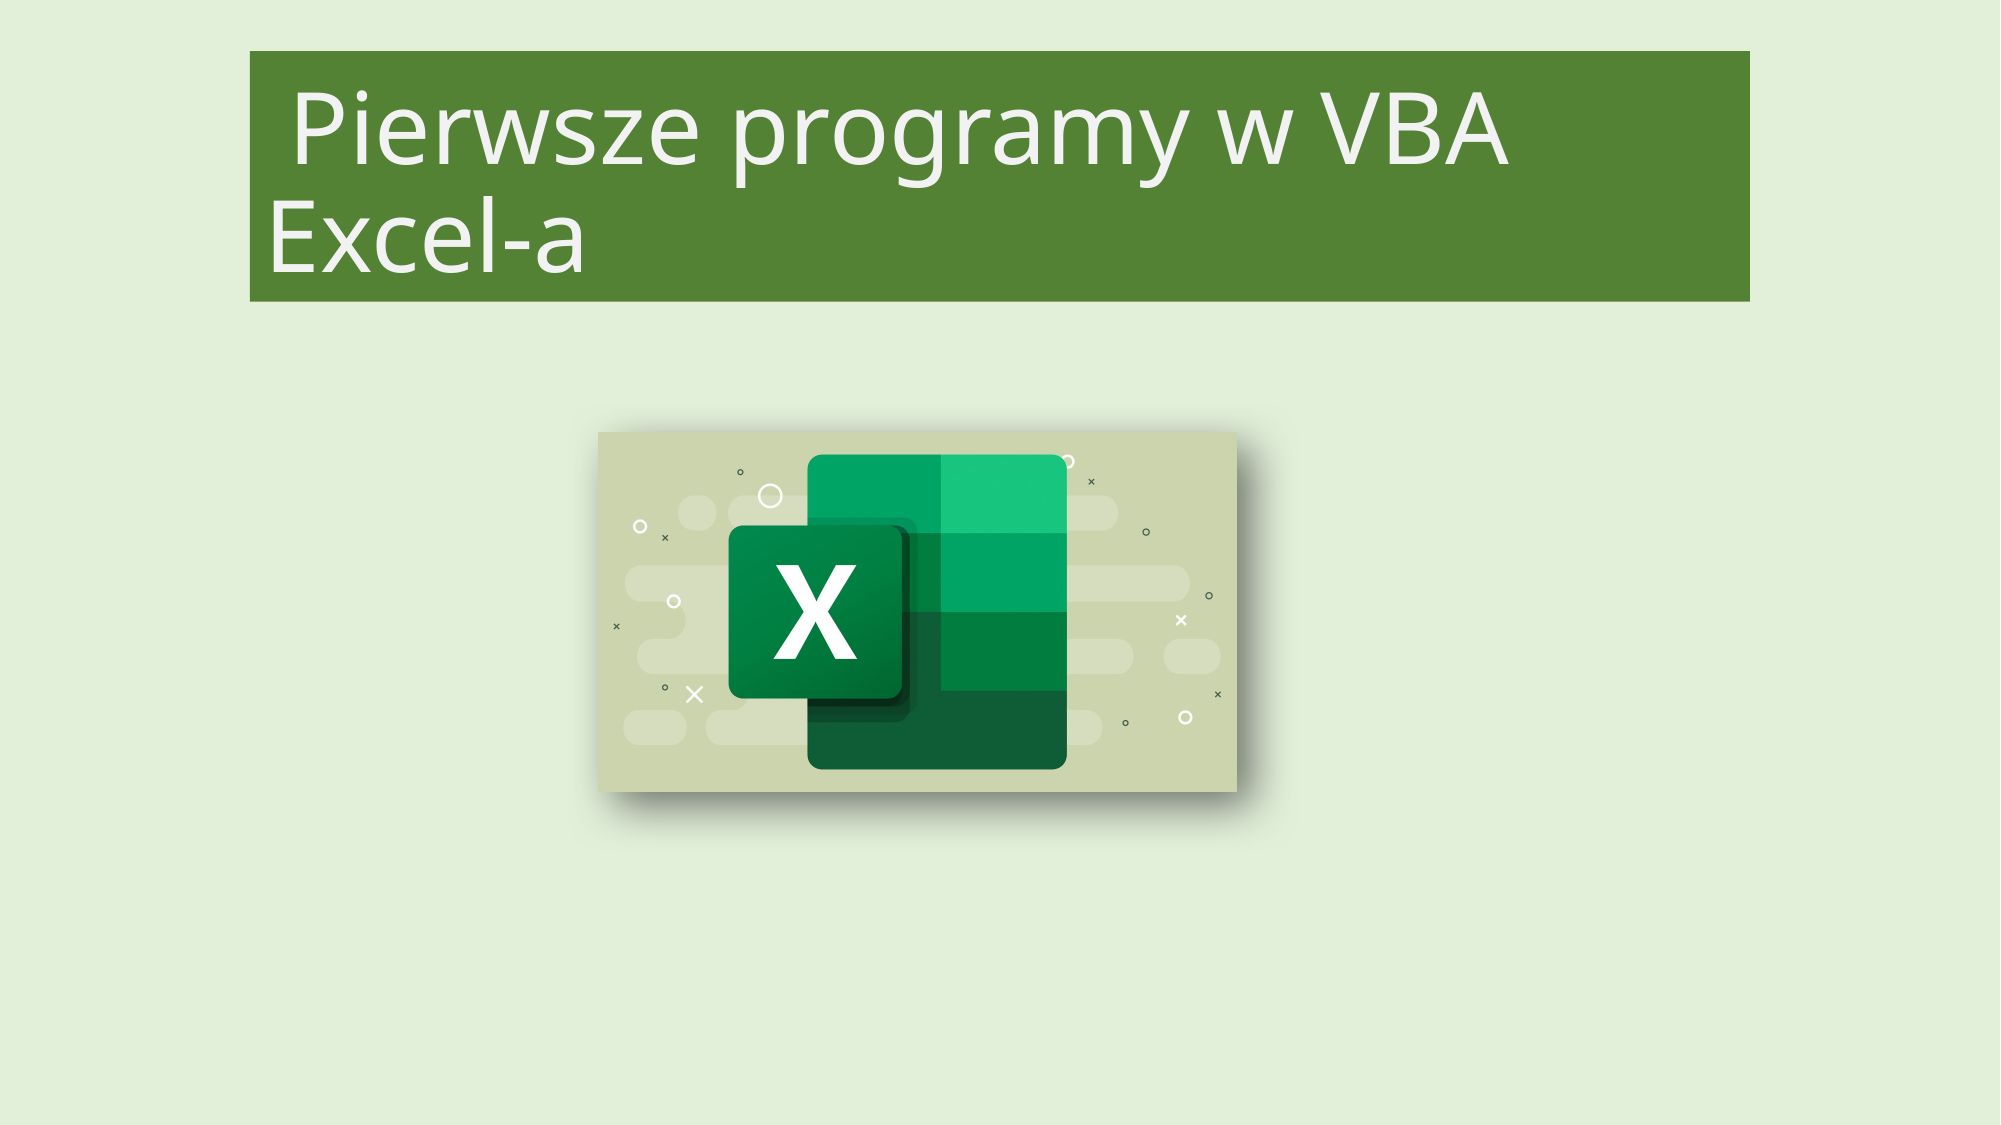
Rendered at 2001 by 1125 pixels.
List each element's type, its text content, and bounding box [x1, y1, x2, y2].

picture [598, 432, 1237, 792]
title Pierwsze programy w VBA Excel-a [249, 51, 1750, 302]
